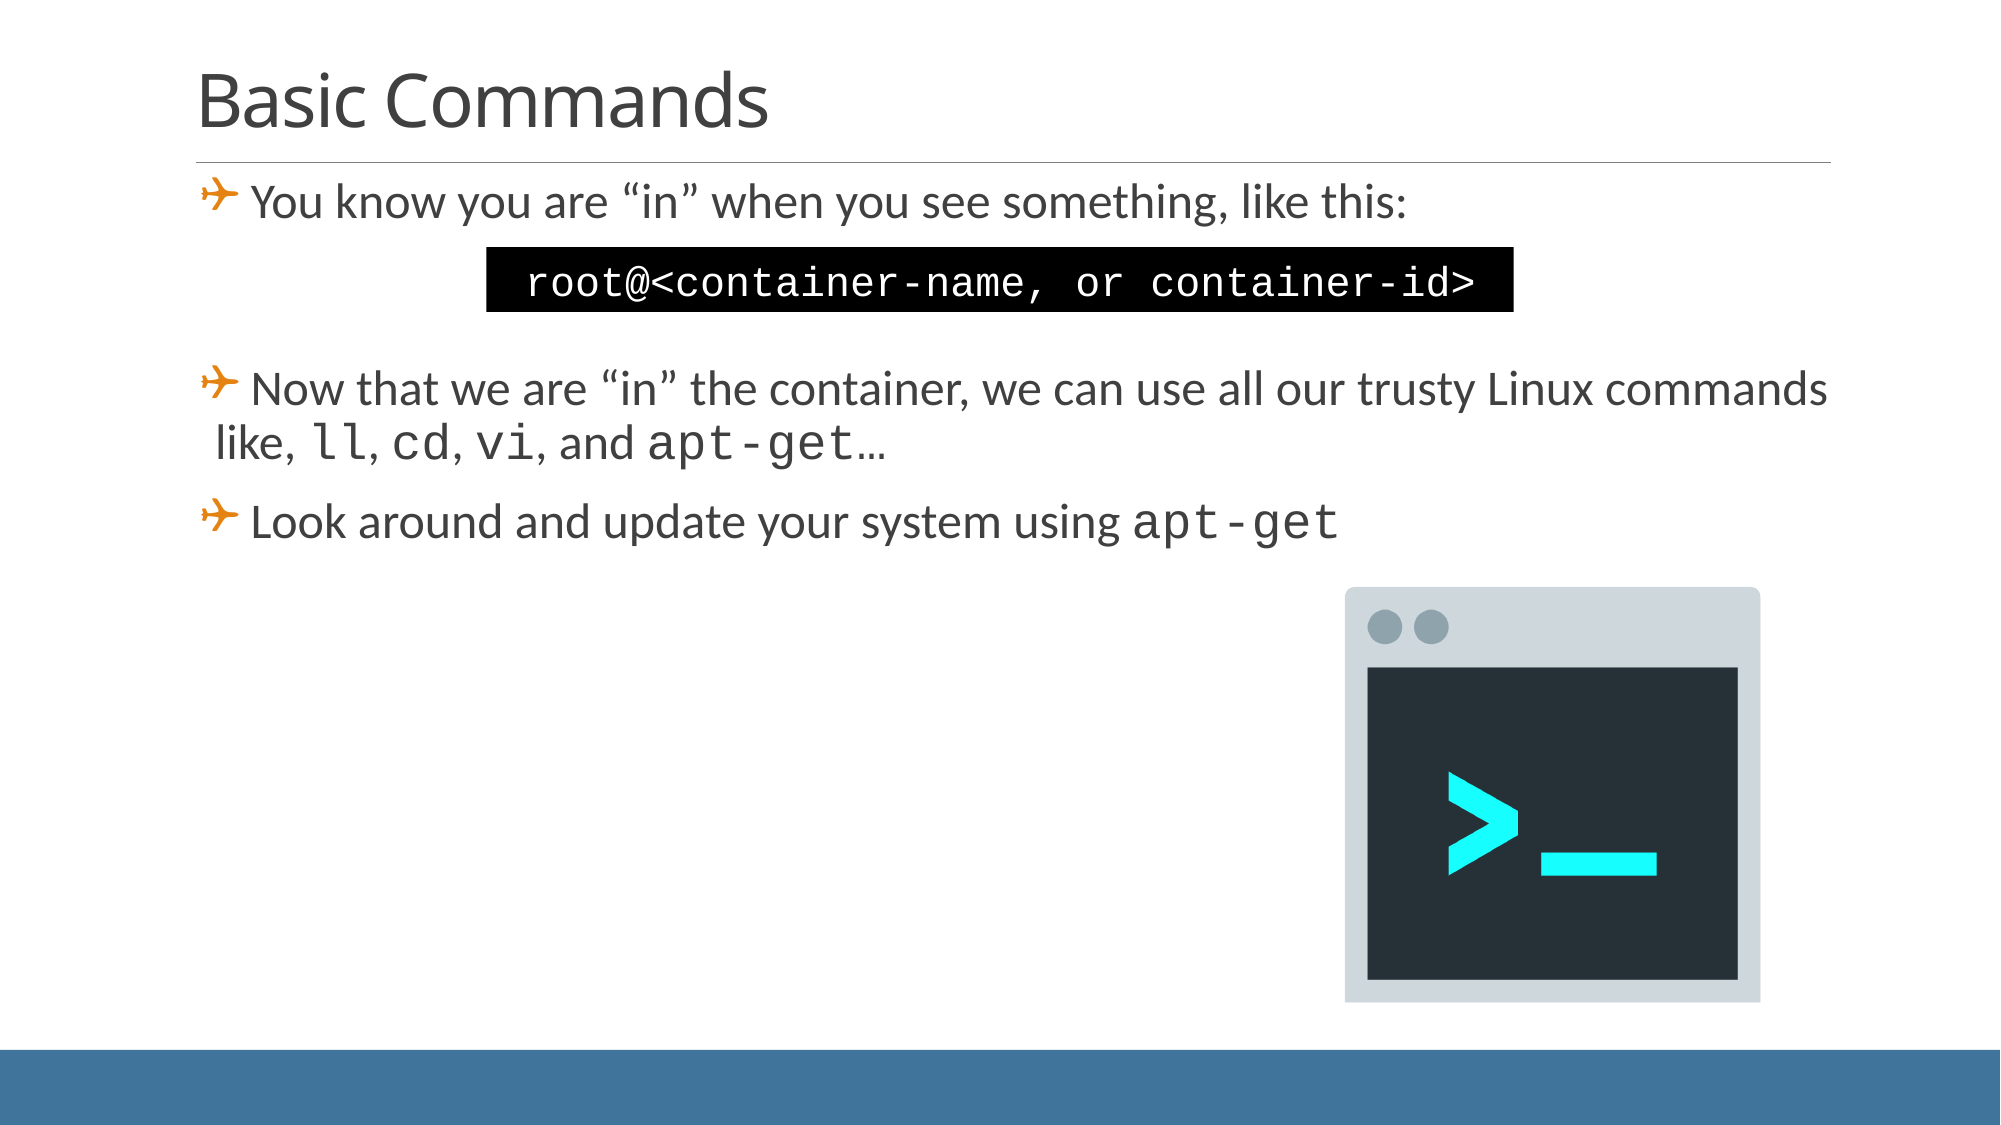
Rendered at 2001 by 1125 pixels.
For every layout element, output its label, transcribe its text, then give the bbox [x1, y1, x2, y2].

picture [1274, 516, 1831, 1073]
text_box root@<container-name, or container-id> [486, 247, 1514, 312]
title Basic Commands [180, 47, 1830, 150]
text_box Now that we are “in” the container, we can use all our trusty Linux commands like, ll, cd, vi, and apt-get… Look around and update your system using apt-get [199, 362, 1863, 894]
text_box You know you are “in” when you see something, like this: [200, 174, 1830, 362]
